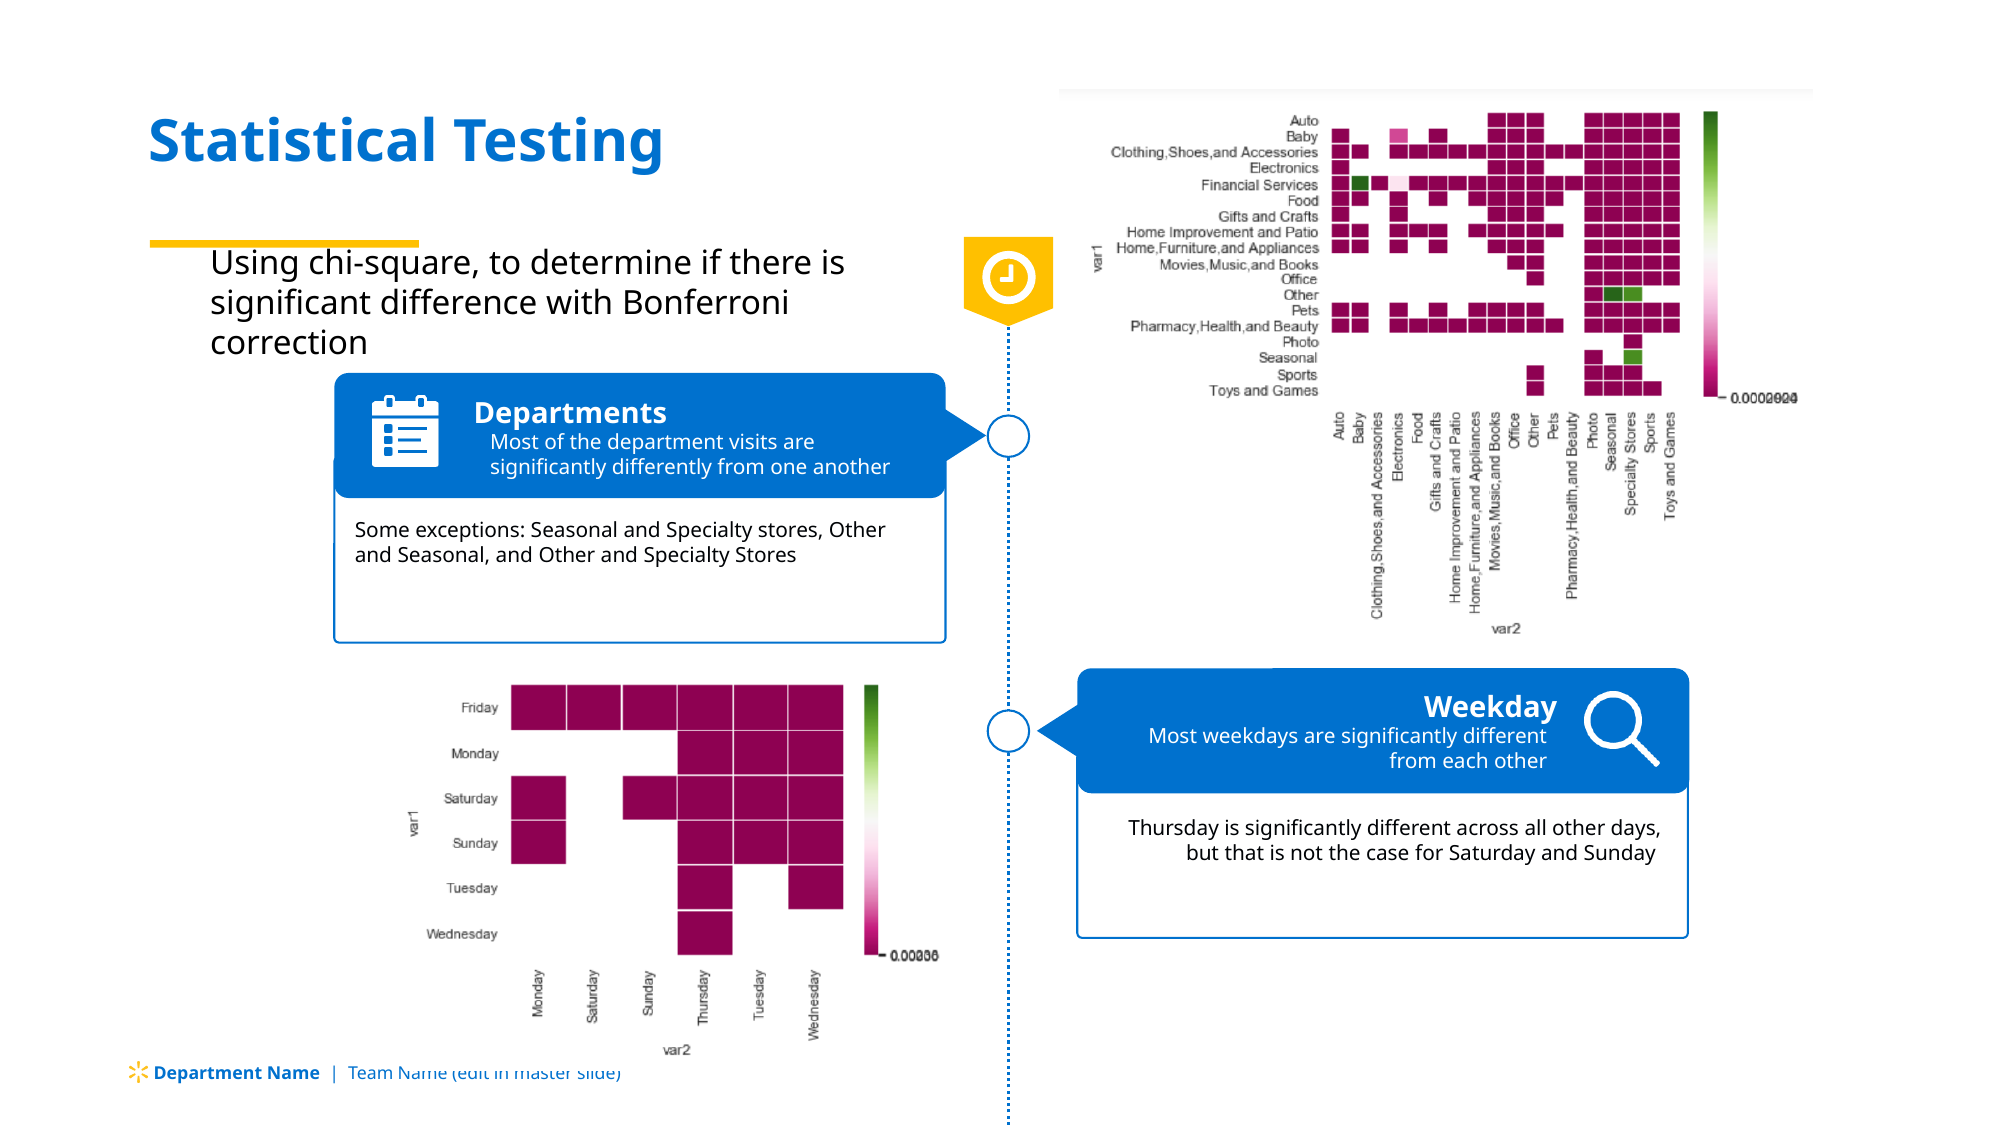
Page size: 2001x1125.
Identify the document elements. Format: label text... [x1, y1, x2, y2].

picture [1584, 691, 1660, 767]
picture [1059, 89, 1813, 648]
text_box Using chi-square, to determine if there is significant difference with Bonferroni correction [195, 233, 904, 369]
list Statistical Testing [133, 103, 758, 183]
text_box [334, 372, 987, 643]
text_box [1036, 668, 1690, 938]
text_box [987, 414, 1031, 458]
picture [369, 395, 441, 467]
text_box [986, 709, 1031, 753]
picture [126, 1058, 151, 1086]
picture [404, 660, 983, 1071]
